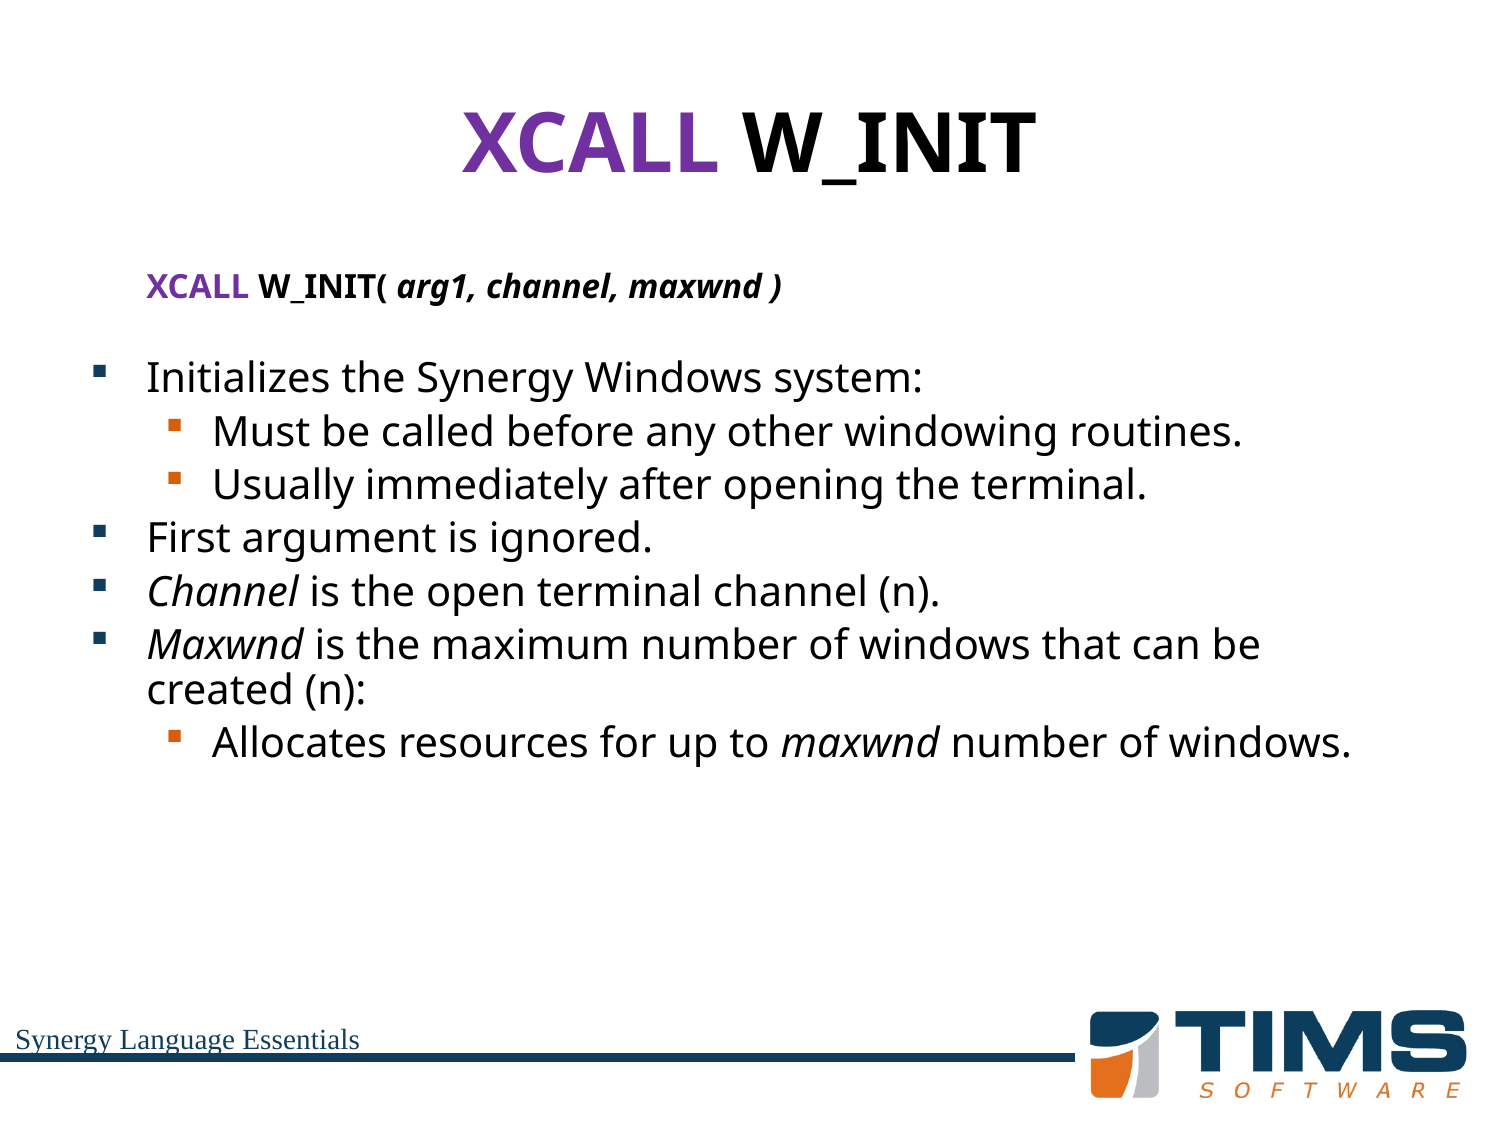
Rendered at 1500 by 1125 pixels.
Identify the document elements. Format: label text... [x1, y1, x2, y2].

footer Synergy Language Essentials [0, 1012, 650, 1088]
picture [1087, 1007, 1469, 1098]
list XCALL W_INIT( arg1, channel, maxwnd ) Initializes the Synergy Windows system: Must be called before any other windowing routines. Usually immediately after opening the terminal. First argument is ignored. Channel is the open terminal channel (n). Maxwnd is the maximum number of windows that can be created (n): Allocates resources for up to maxwnd number of windows. [75, 262, 1425, 1005]
title XCALL W_INIT [75, 45, 1425, 233]
